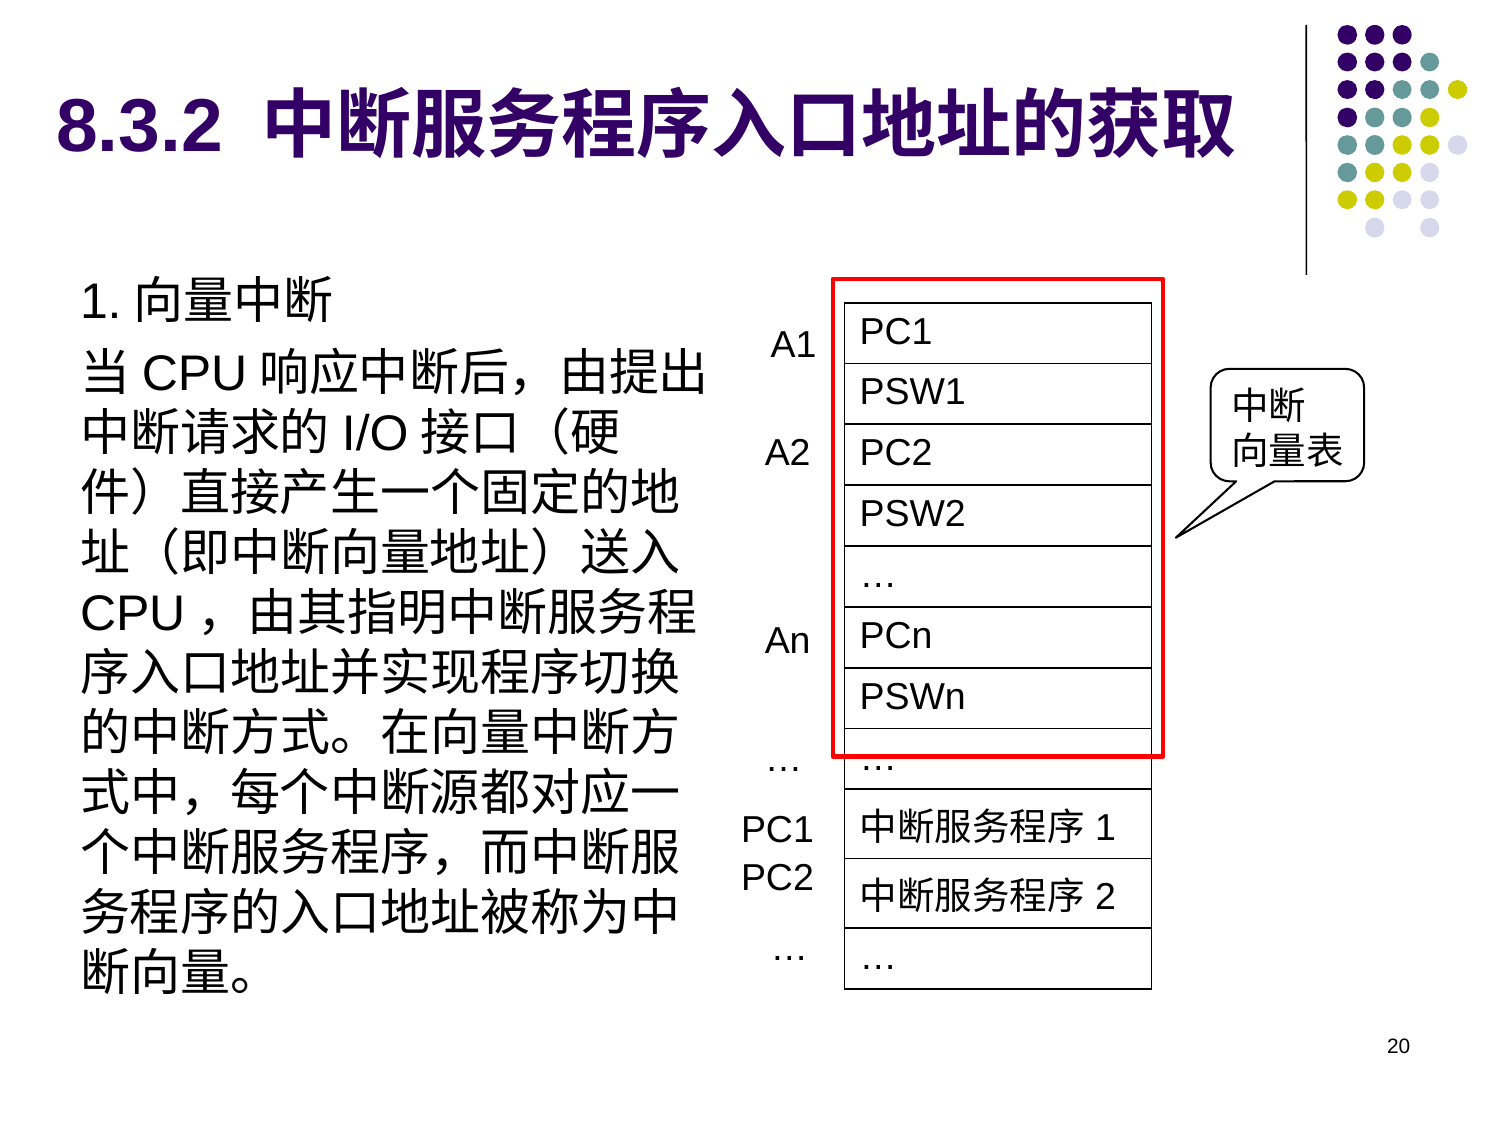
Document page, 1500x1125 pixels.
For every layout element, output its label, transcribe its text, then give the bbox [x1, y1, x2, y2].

text_box 中断 向量表 [1175, 368, 1365, 538]
text_box An [749, 608, 832, 668]
list 1.向量中断 当CPU响应中断后，由提出中断请求的I/O接口（硬件）直接产生一个固定的地址（即中断向量地址）送入CPU，由其指明中断服务程序入口地址并实现程序切换的中断方式。在向量中断方式中，每个中断源都对应一个中断服务程序，而中断服务程序的入口地址被称为中断向量。 [64, 260, 727, 1017]
table_cell … [845, 929, 1151, 988]
slide_number 20 [1074, 1024, 1426, 1101]
text_box … [749, 726, 833, 787]
text_box … [755, 915, 868, 976]
text_box A2 [749, 420, 832, 481]
text_box A1 [755, 312, 832, 373]
table_cell … [845, 757, 1151, 788]
text_box [832, 278, 1164, 757]
text_box PC1 [726, 797, 839, 845]
table_cell 中断服务程序2 [845, 859, 1151, 927]
title 8.3.2 中断服务程序入口地址的获取 [41, 42, 1294, 174]
table_cell 中断服务程序1 [845, 790, 1151, 858]
text_box PC2 [726, 845, 839, 906]
